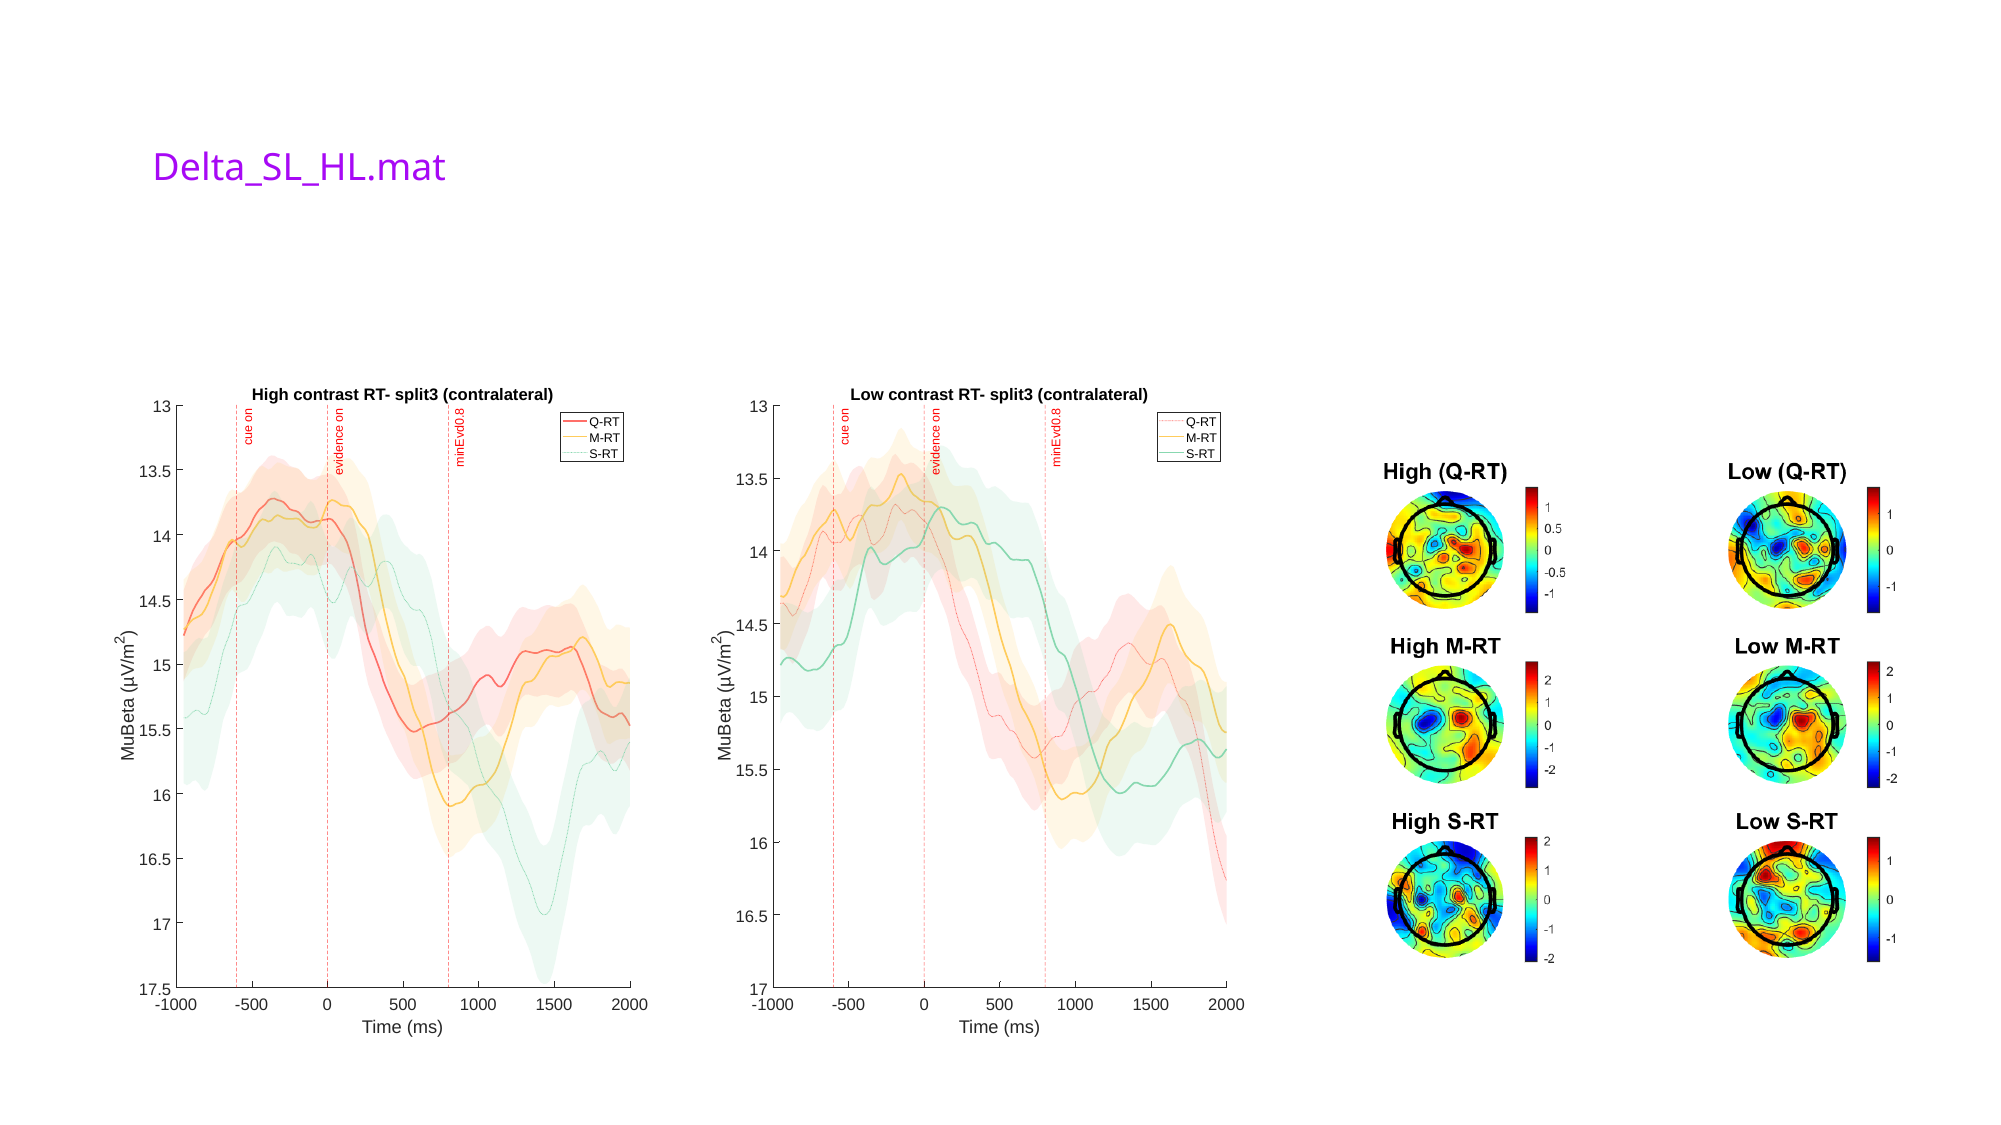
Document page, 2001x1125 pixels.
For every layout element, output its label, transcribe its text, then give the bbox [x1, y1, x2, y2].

title Delta_SL_HL.mat [137, 59, 1863, 278]
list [0, 350, 1356, 1066]
picture [1356, 442, 2000, 1027]
